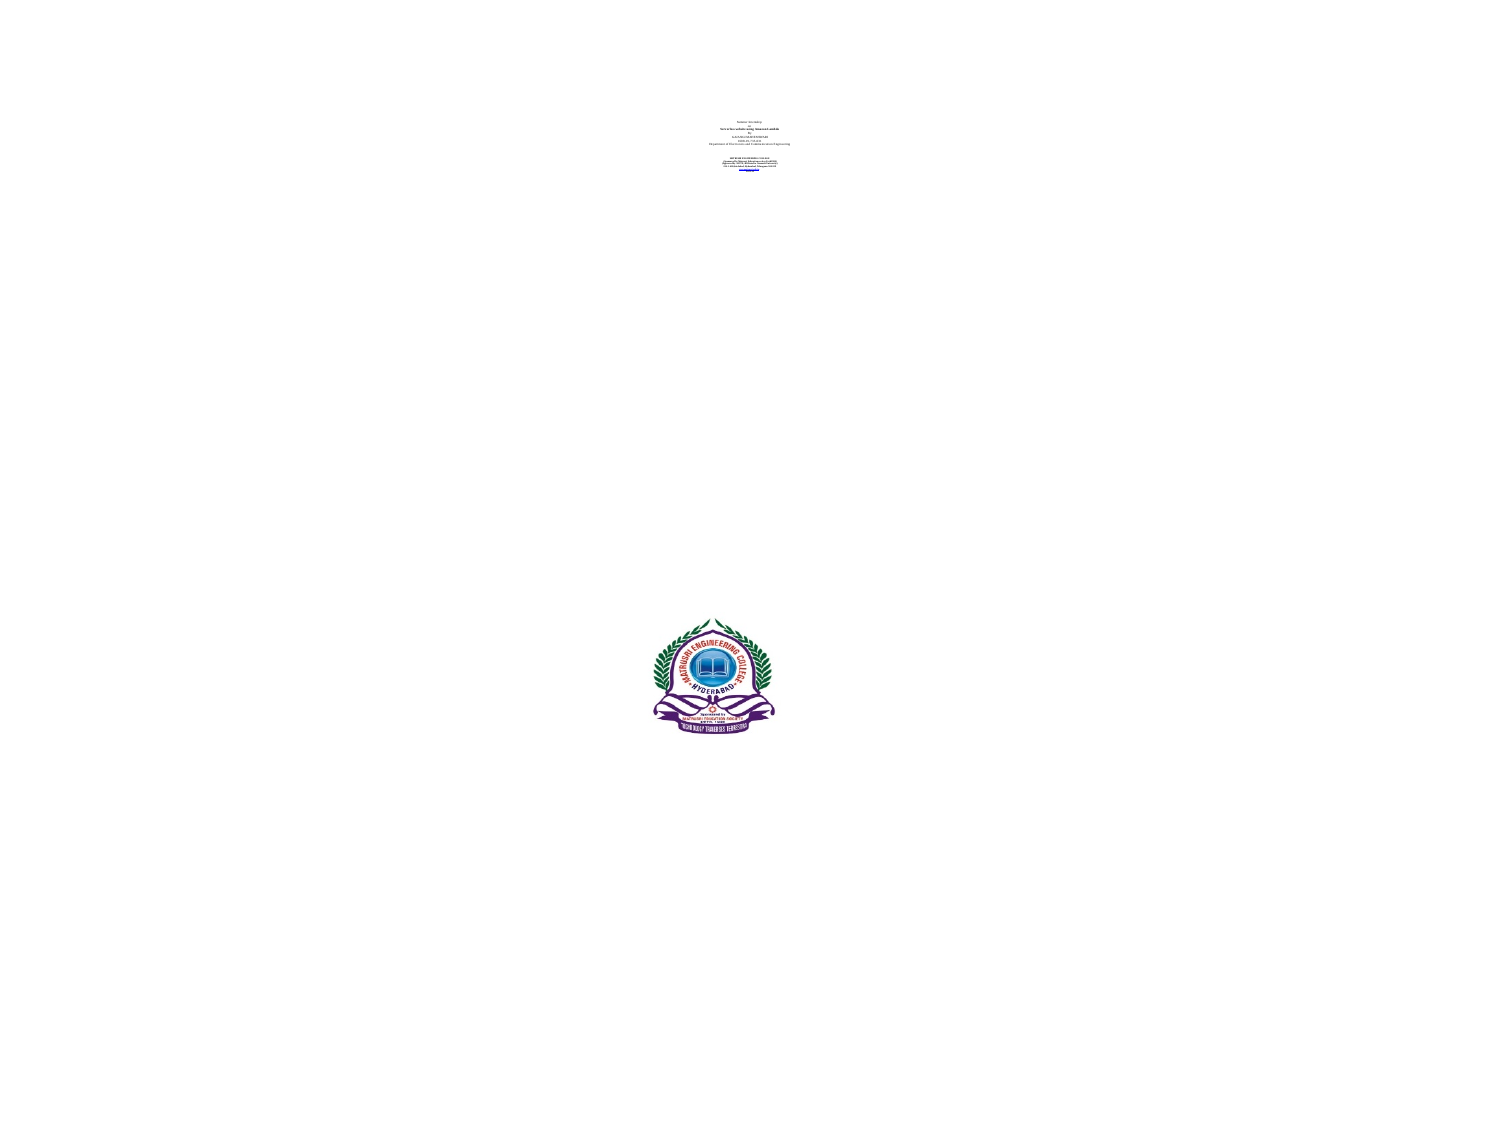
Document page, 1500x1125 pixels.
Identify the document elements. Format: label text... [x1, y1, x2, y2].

picture [637, 612, 788, 738]
title Summer Internship on Serverless website using Amazon Lambda By GAJANGI MAHESHWARI 1608-19-735-031 Department of Electronics and Communication Engineering MATRUSRI ENGINEERING COLLEGE (Sponsored by Matrusri Education socitey, Estd1980) (Approved by AICTE, Affiliated to Osmania University) #16-1-486,Saidabad, Hyderabad, Telangana-500 059 www.matrusri.edu.in 2022-23 [0, 37, 1500, 213]
